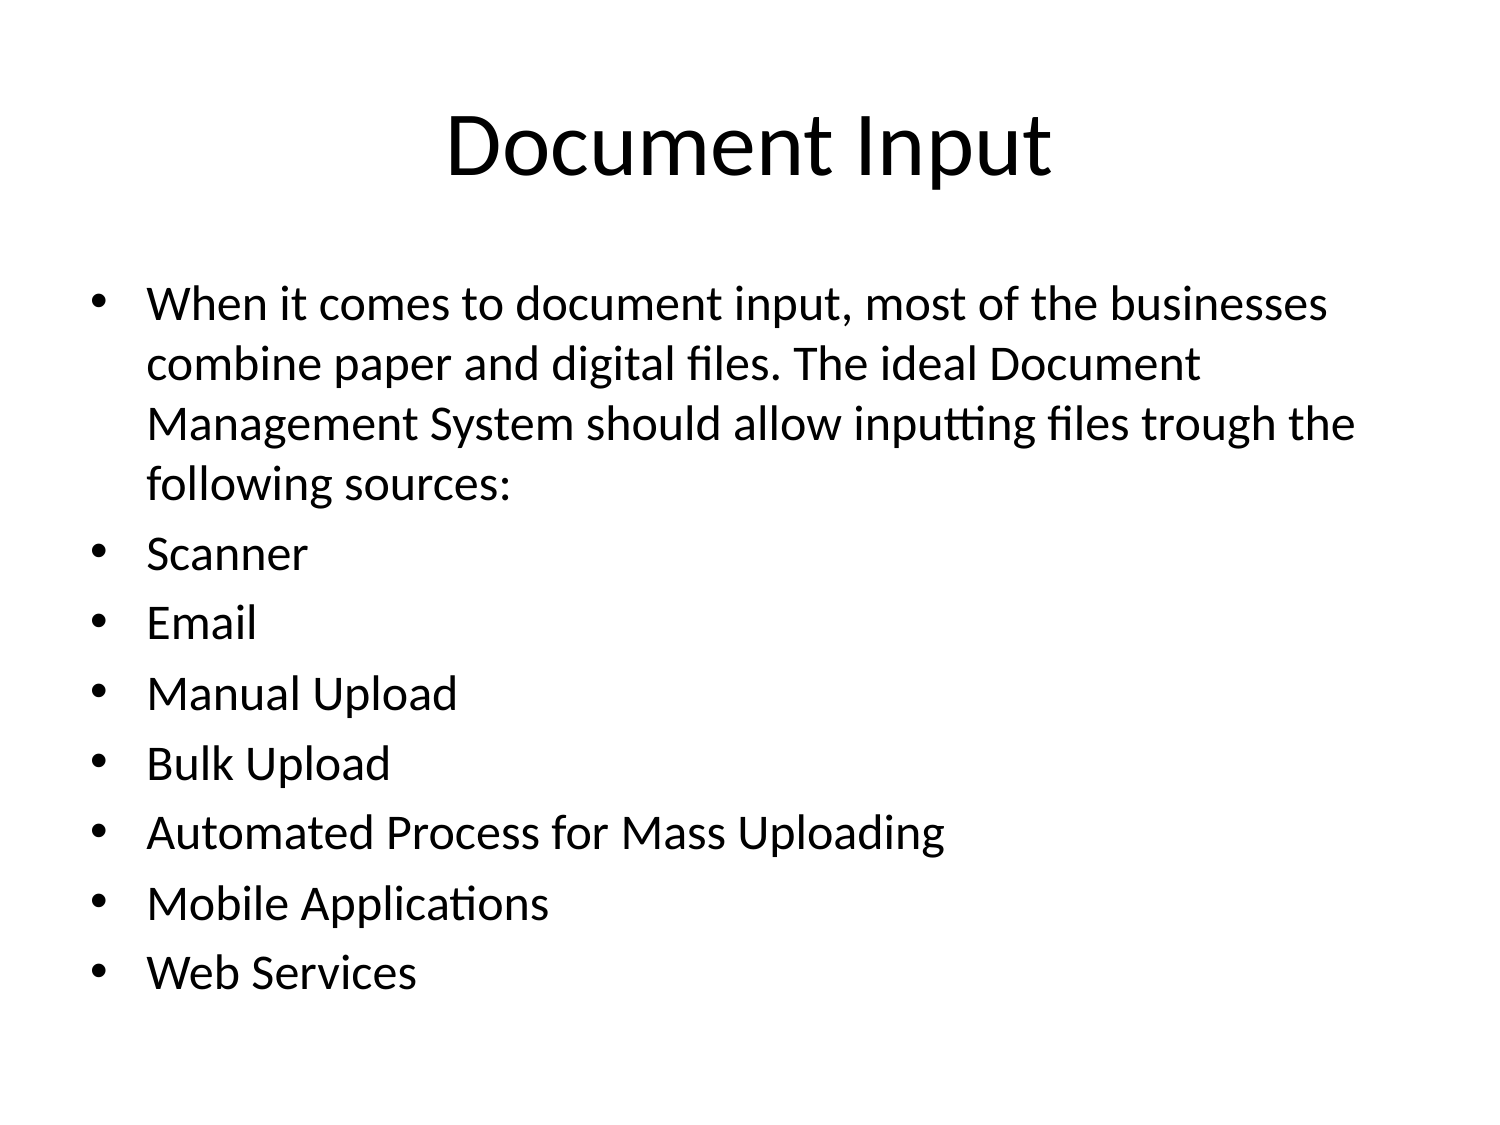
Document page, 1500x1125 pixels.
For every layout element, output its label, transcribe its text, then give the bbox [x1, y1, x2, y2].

list When it comes to document input, most of the businesses combine paper and digital files. The ideal Document Management System should allow inputting files trough the following sources: Scanner Email Manual Upload Bulk Upload Automated Process for Mass Uploading Mobile Applications Web Services [75, 262, 1425, 1005]
title Document Input [75, 45, 1425, 233]
